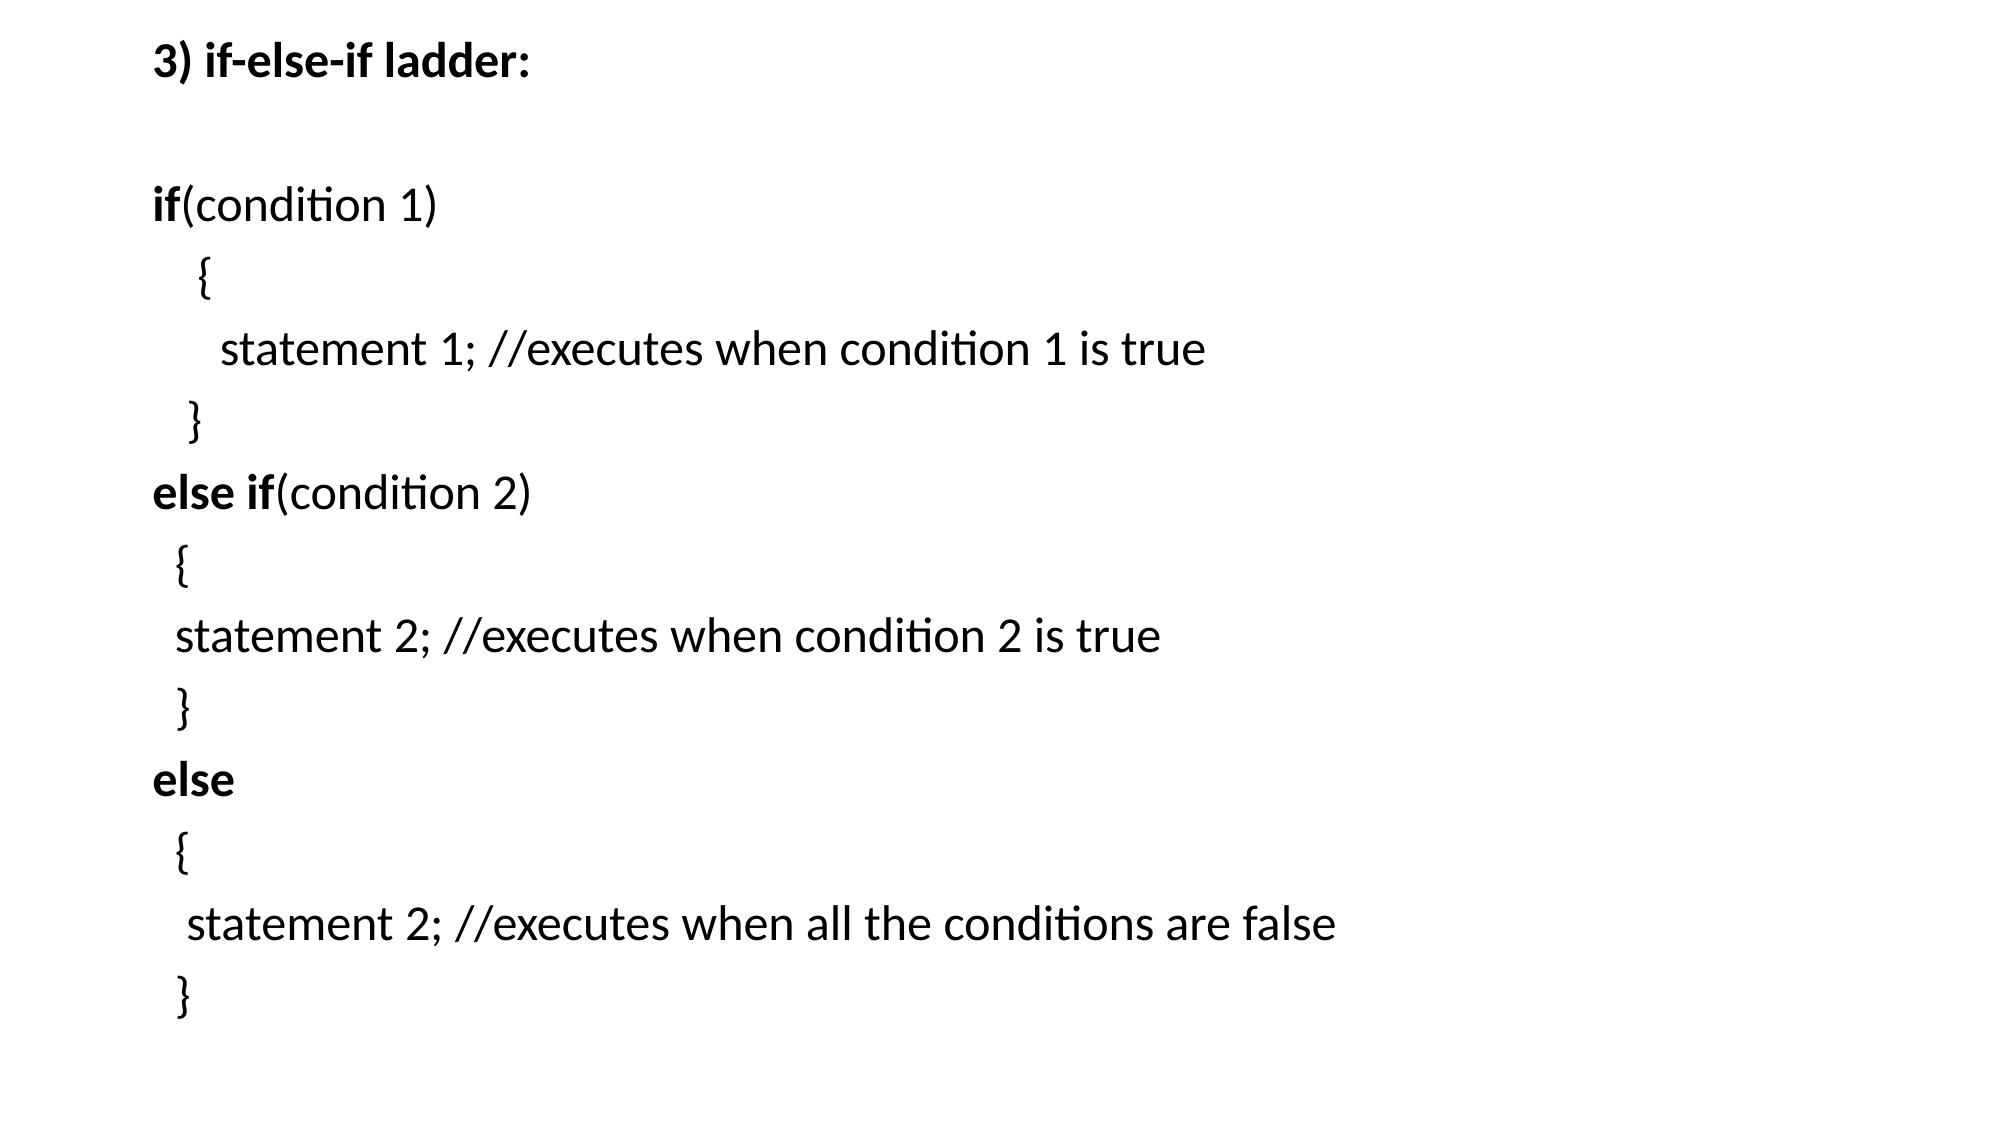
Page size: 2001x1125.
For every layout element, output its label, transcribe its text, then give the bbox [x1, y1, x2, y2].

list 3) if-else-if ladder: if(condition 1) { statement 1; //executes when condition 1 is true } else if(condition 2) { statement 2; //executes when condition 2 is true } else { statement 2; //executes when all the conditions are false } [137, 27, 1863, 1039]
